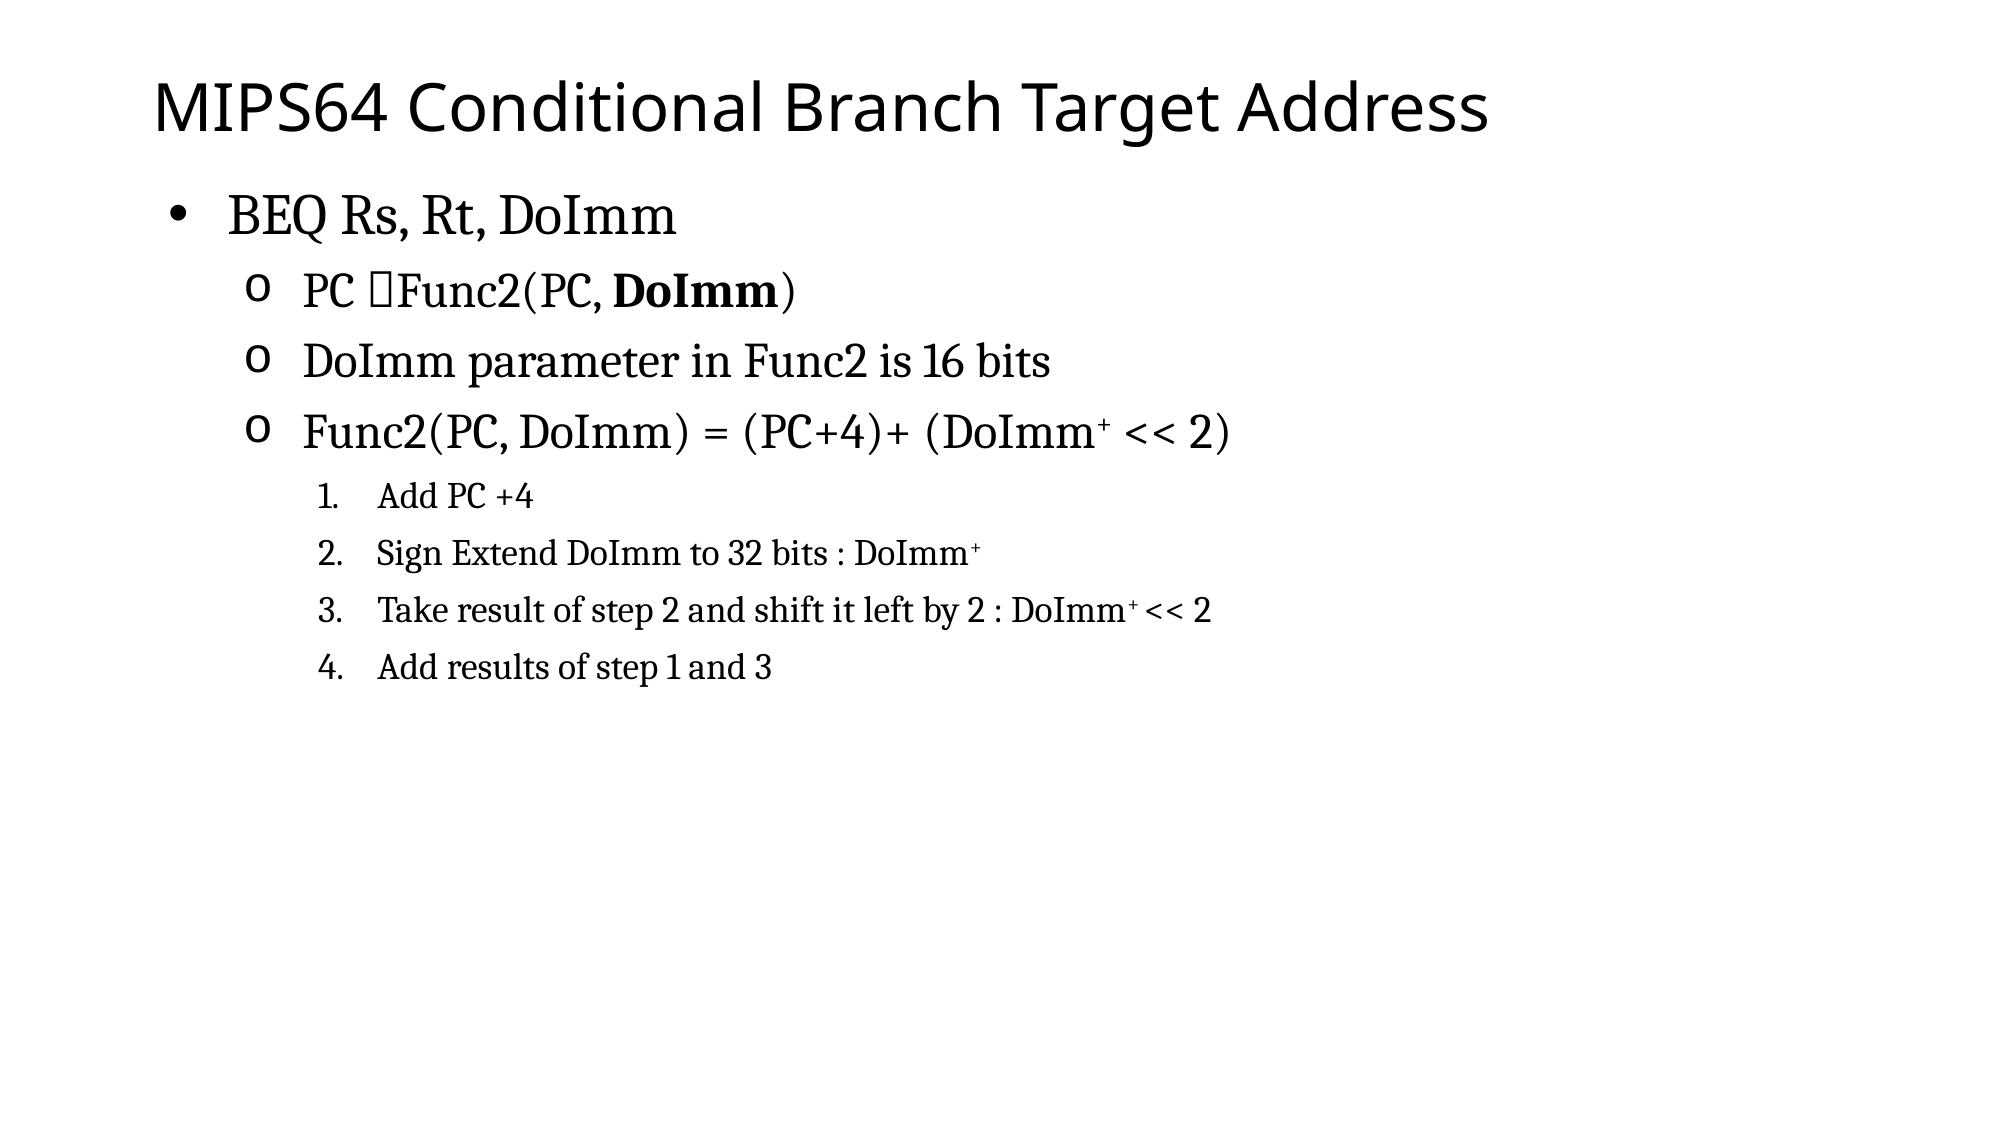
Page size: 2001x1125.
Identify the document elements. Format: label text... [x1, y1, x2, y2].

list BEQ Rs, Rt, DoImm PC Func2(PC, DoImm) DoImm parameter in Func2 is 16 bits Func2(PC, DoImm) = (PC+4)+ (DoImm+ << 2) Add PC +4 Sign Extend DoImm to 32 bits : DoImm+ Take result of step 2 and shift it left by 2 : DoImm+ << 2 Add results of step 1 and 3 [137, 177, 1511, 1066]
title MIPS64 Conditional Branch Target Address [137, 59, 1863, 161]
